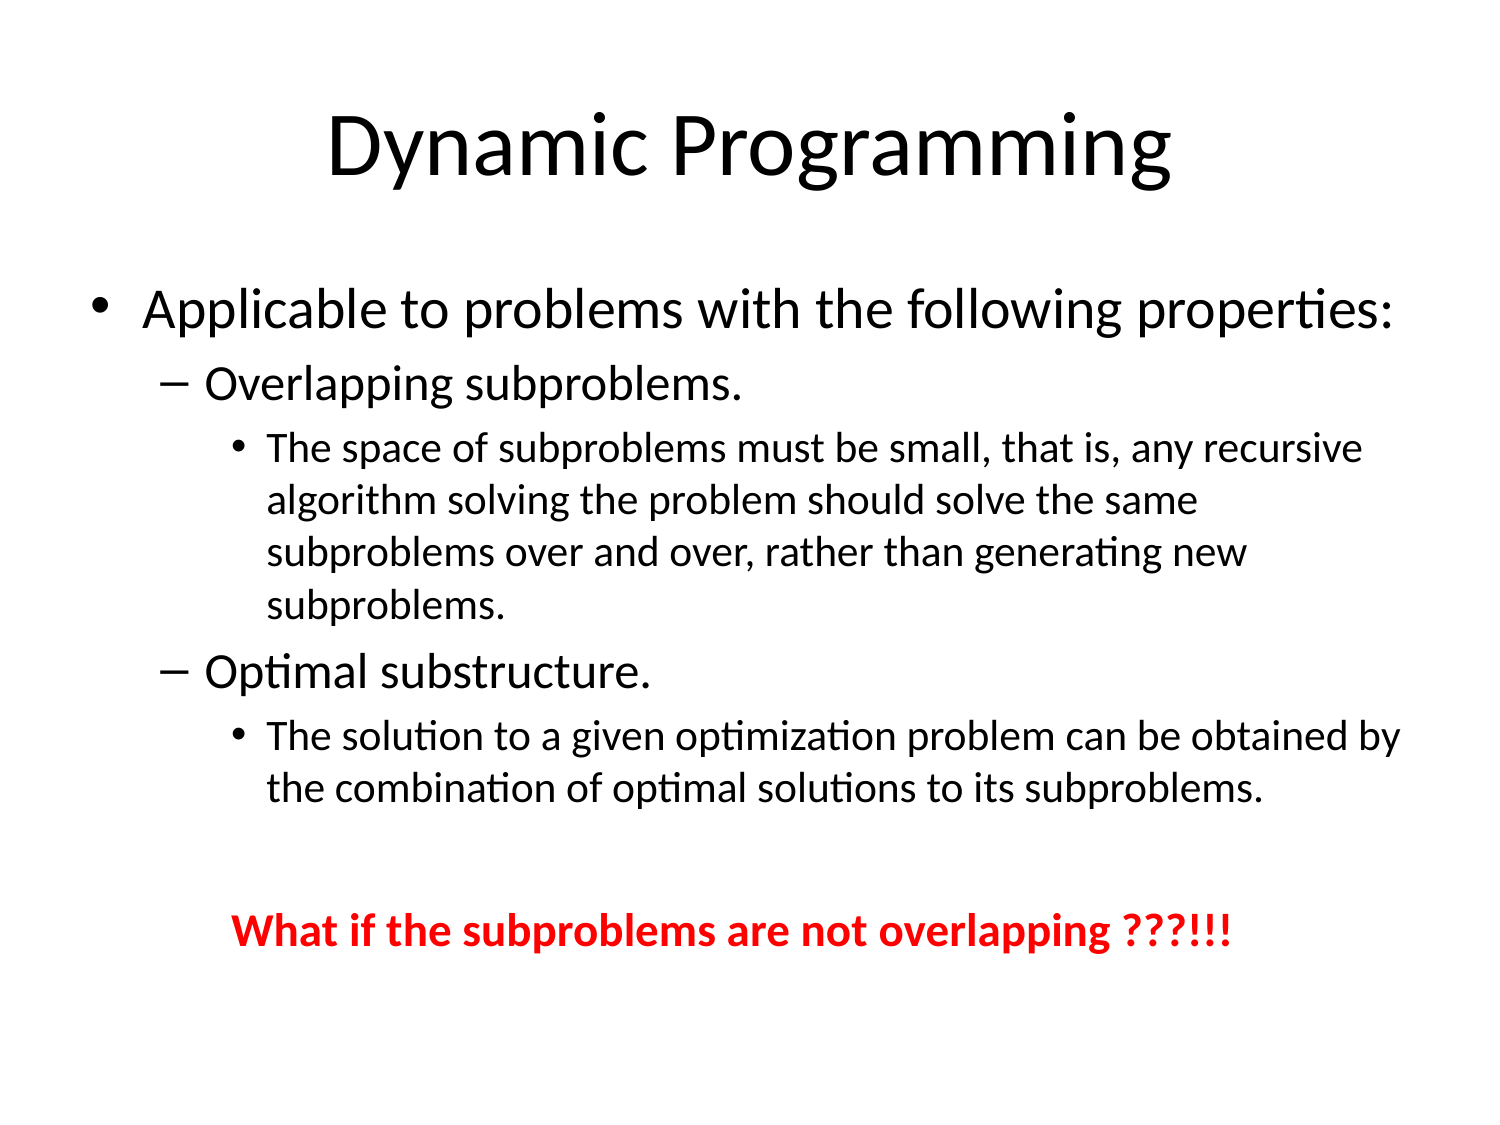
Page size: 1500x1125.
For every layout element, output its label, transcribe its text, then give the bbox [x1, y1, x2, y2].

title Dynamic Programming [75, 45, 1425, 233]
list Applicable to problems with the following properties: Overlapping subproblems. The space of subproblems must be small, that is, any recursive algorithm solving the problem should solve the same subproblems over and over, rather than generating new subproblems. Optimal substructure. The solution to a given optimization problem can be obtained by the combination of optimal solutions to its subproblems. What if the subproblems are not overlapping ???!!! [75, 262, 1425, 1005]
